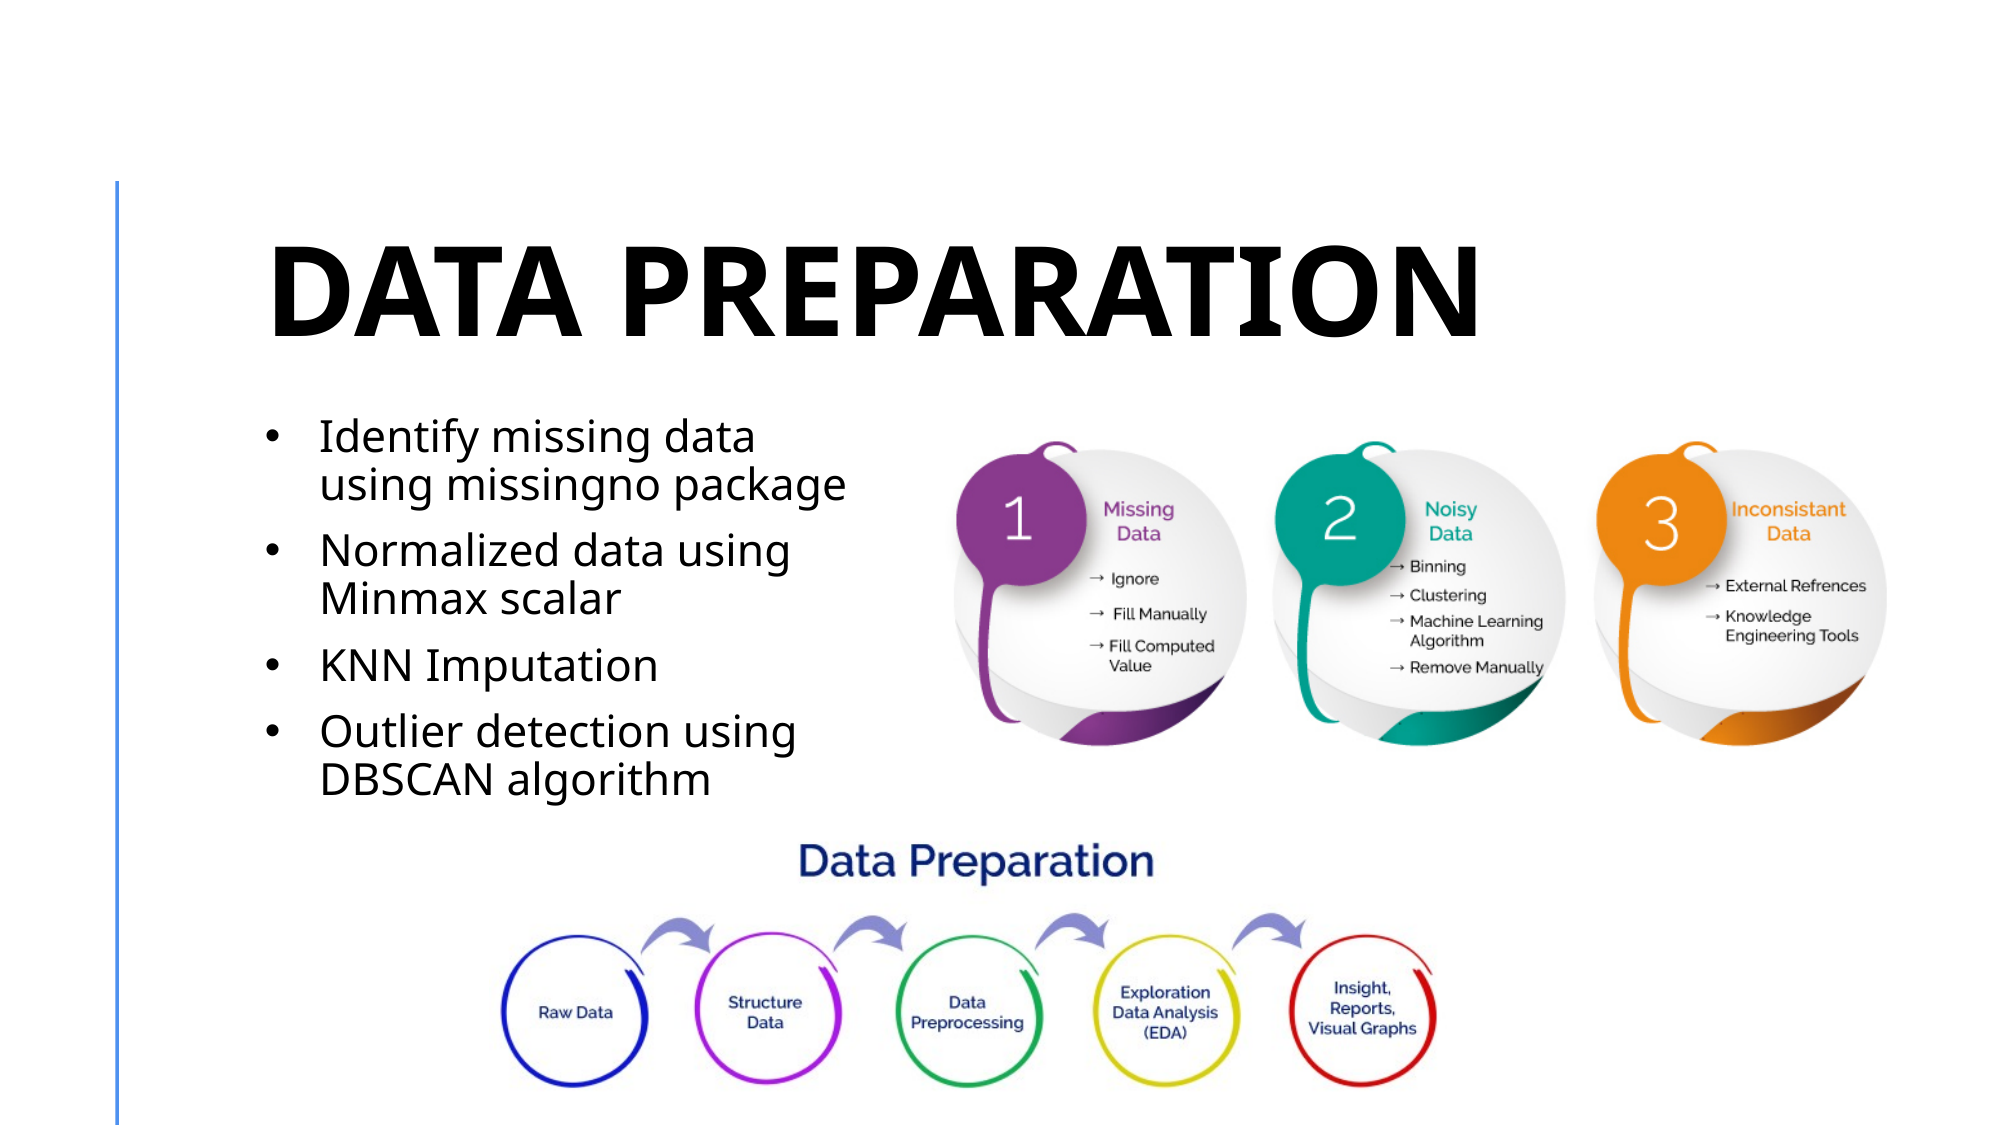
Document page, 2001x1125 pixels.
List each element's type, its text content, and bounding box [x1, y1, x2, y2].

picture [944, 406, 1897, 787]
picture [489, 821, 1465, 1102]
title Data preparation [249, 184, 1750, 371]
subtitle Identify missing data using missingno package Normalized data using Minmax scalar KNN Imputation Outlier detection using DBSCAN algorithm [249, 406, 866, 822]
